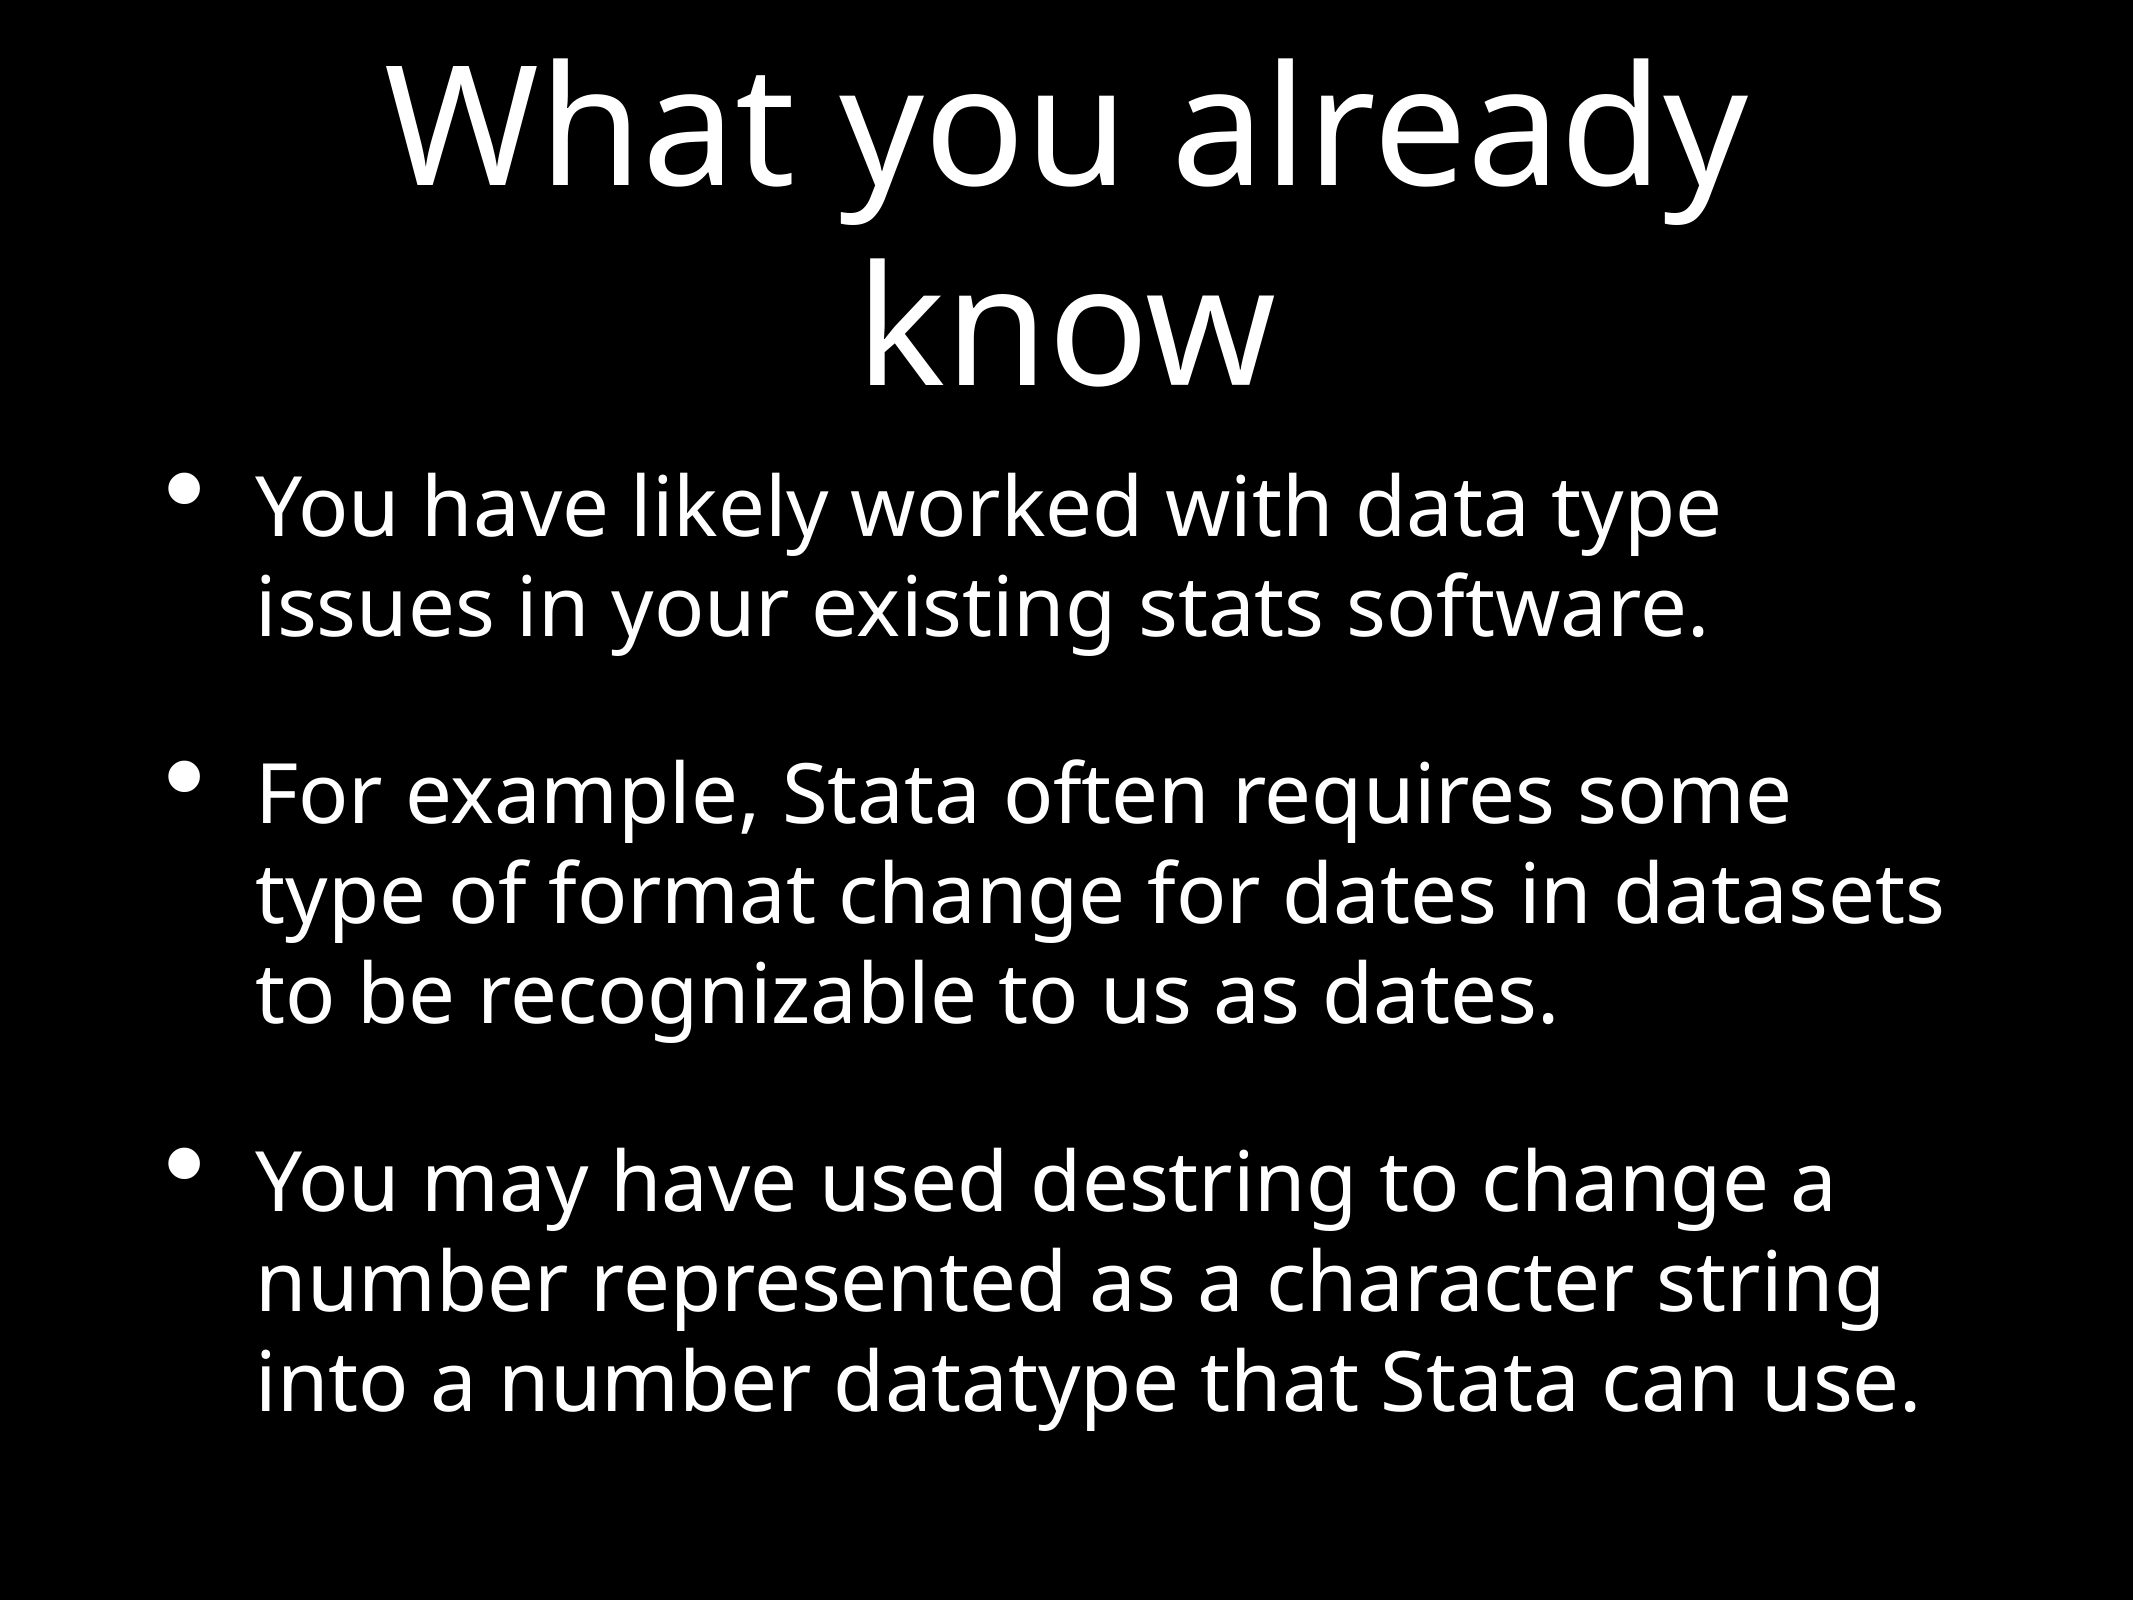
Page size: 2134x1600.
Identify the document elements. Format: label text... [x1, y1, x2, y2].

list You have likely worked with data type issues in your existing stats software. For example, Stata often requires some type of format change for dates in datasets to be recognizable to us as dates. You may have used destring to change a number represented as a character string into a number datatype that Stata can use. [155, 424, 1978, 1457]
title What you already know [155, 41, 1978, 397]
